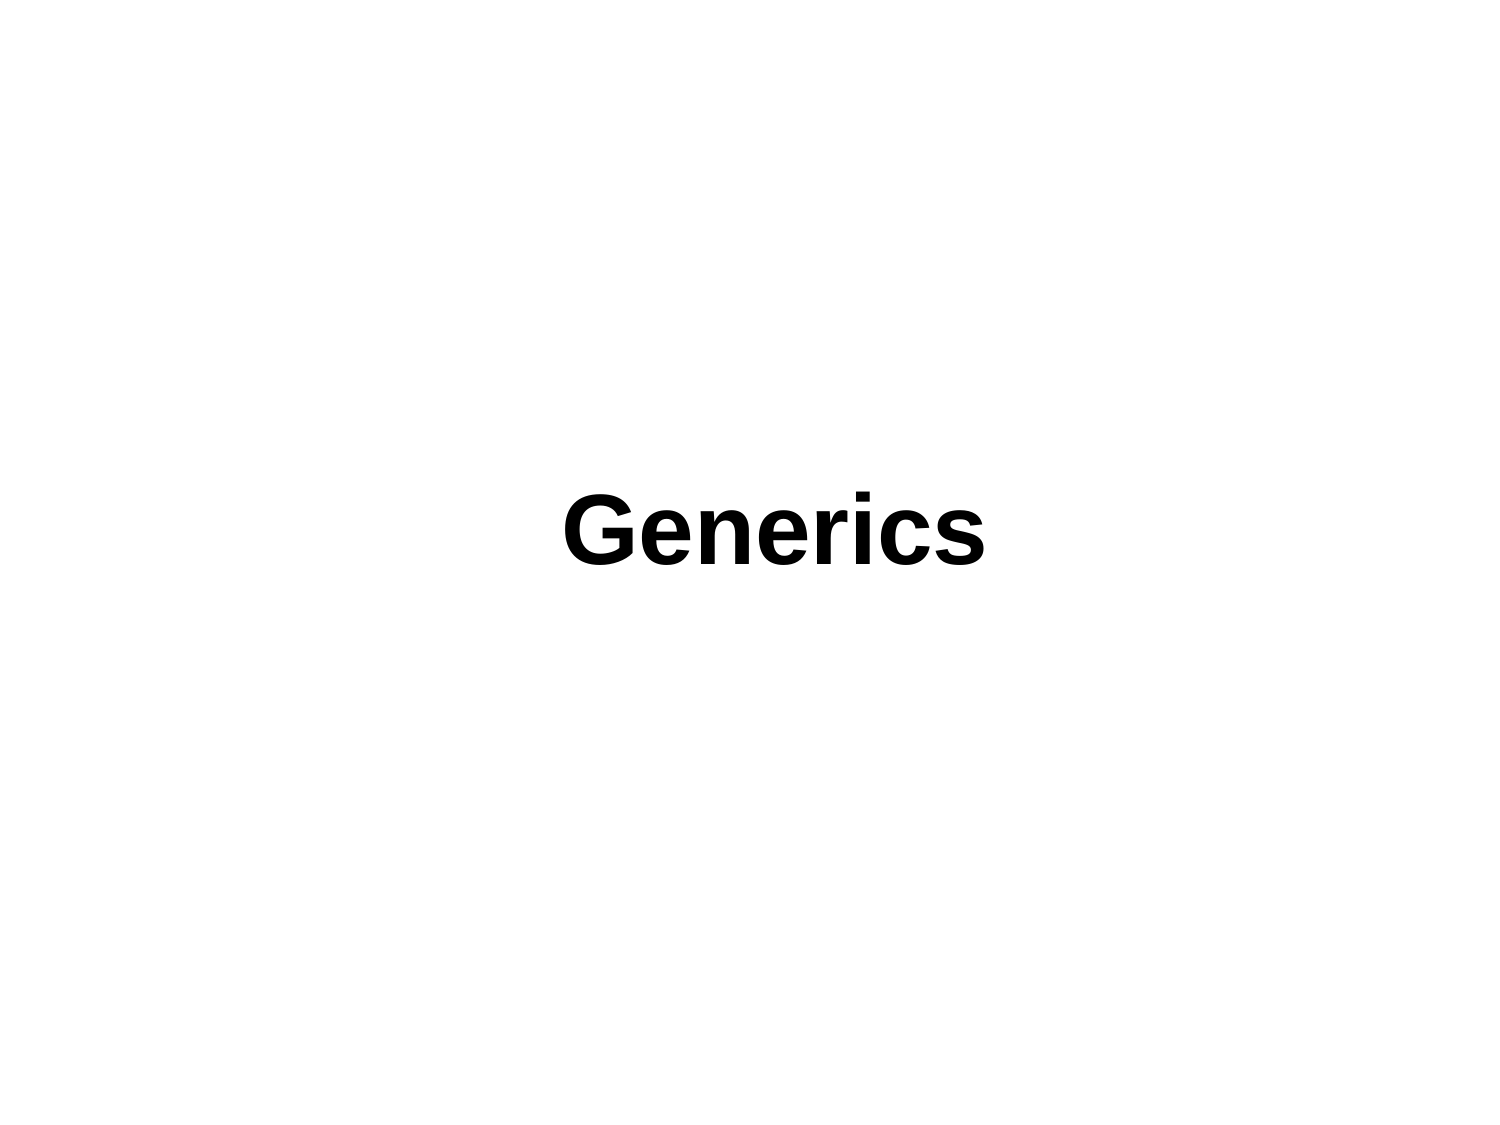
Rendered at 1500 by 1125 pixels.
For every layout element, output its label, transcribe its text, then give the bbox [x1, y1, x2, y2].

title Generics [112, 346, 1388, 600]
